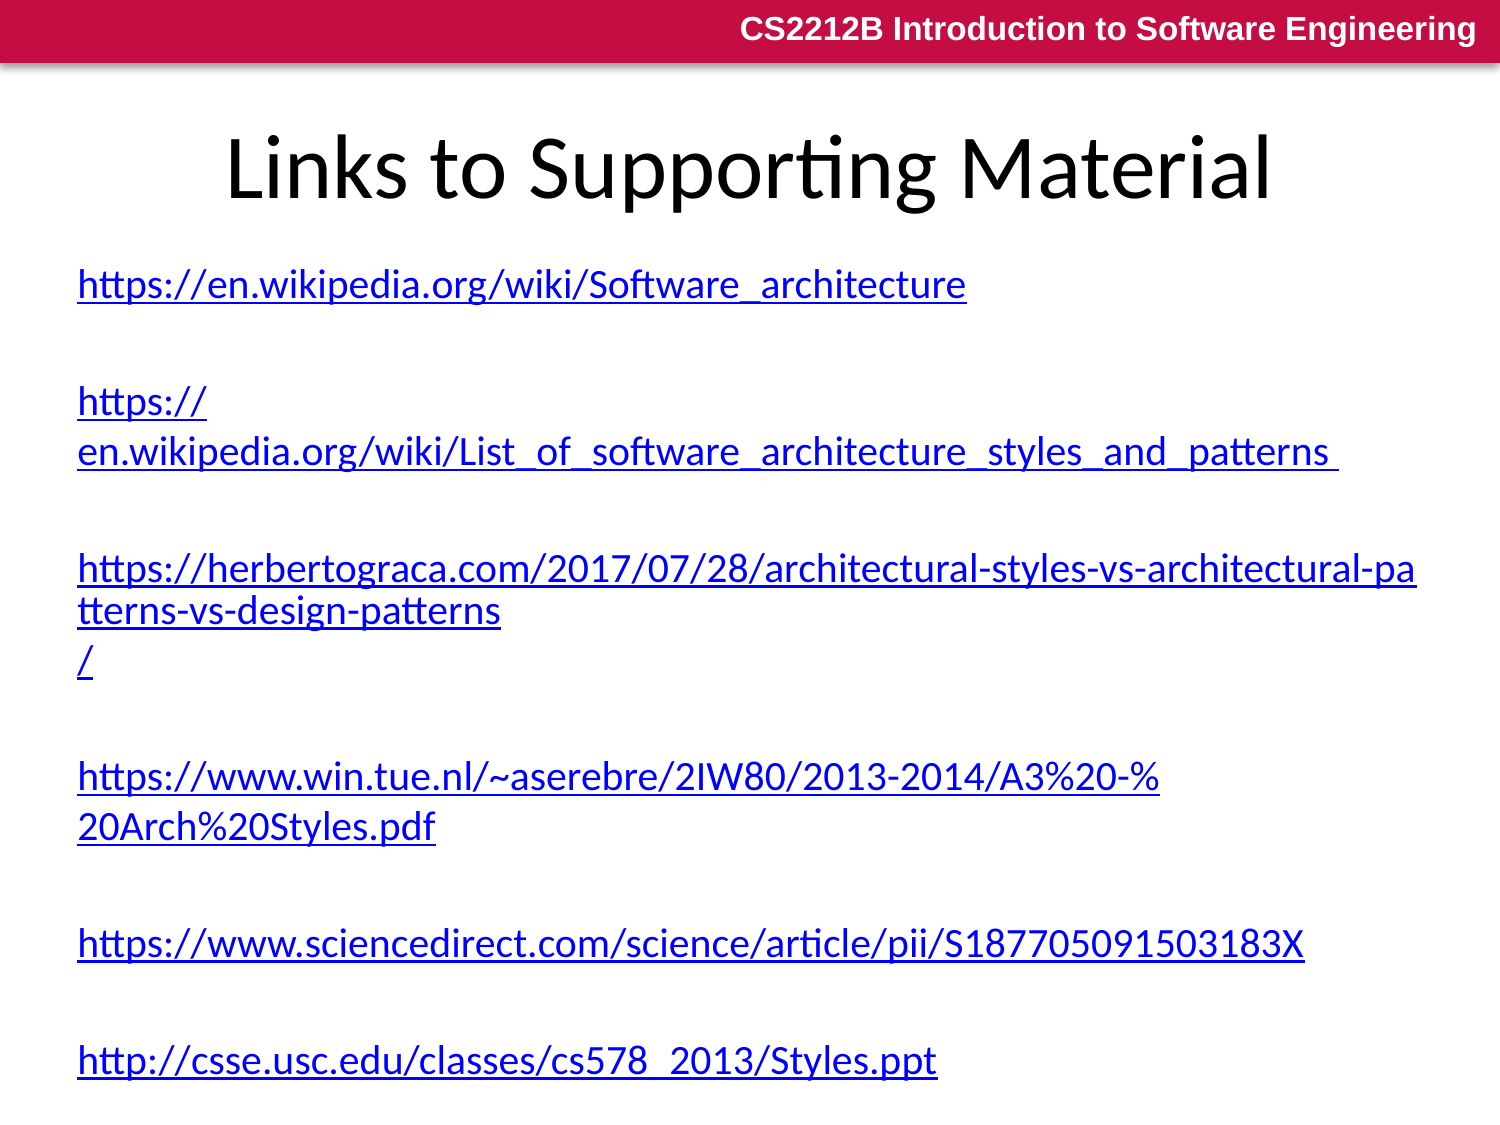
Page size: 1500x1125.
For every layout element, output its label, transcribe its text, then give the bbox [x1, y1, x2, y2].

picture [0, 0, 1500, 63]
title Links to Supporting Material [112, 99, 1388, 249]
list https://en.wikipedia.org/wiki/Software_architecture https://en.wikipedia.org/wiki/List_of_software_architecture_styles_and_patterns https://herbertograca.com/2017/07/28/architectural-styles-vs-architectural-patterns-vs-design-patterns/ https://www.win.tue.nl/~aserebre/2IW80/2013-2014/A3%20-%20Arch%20Styles.pdf https://www.sciencedirect.com/science/article/pii/S187705091503183X http://csse.usc.edu/classes/cs578_2013/Styles.ppt [62, 249, 1438, 925]
